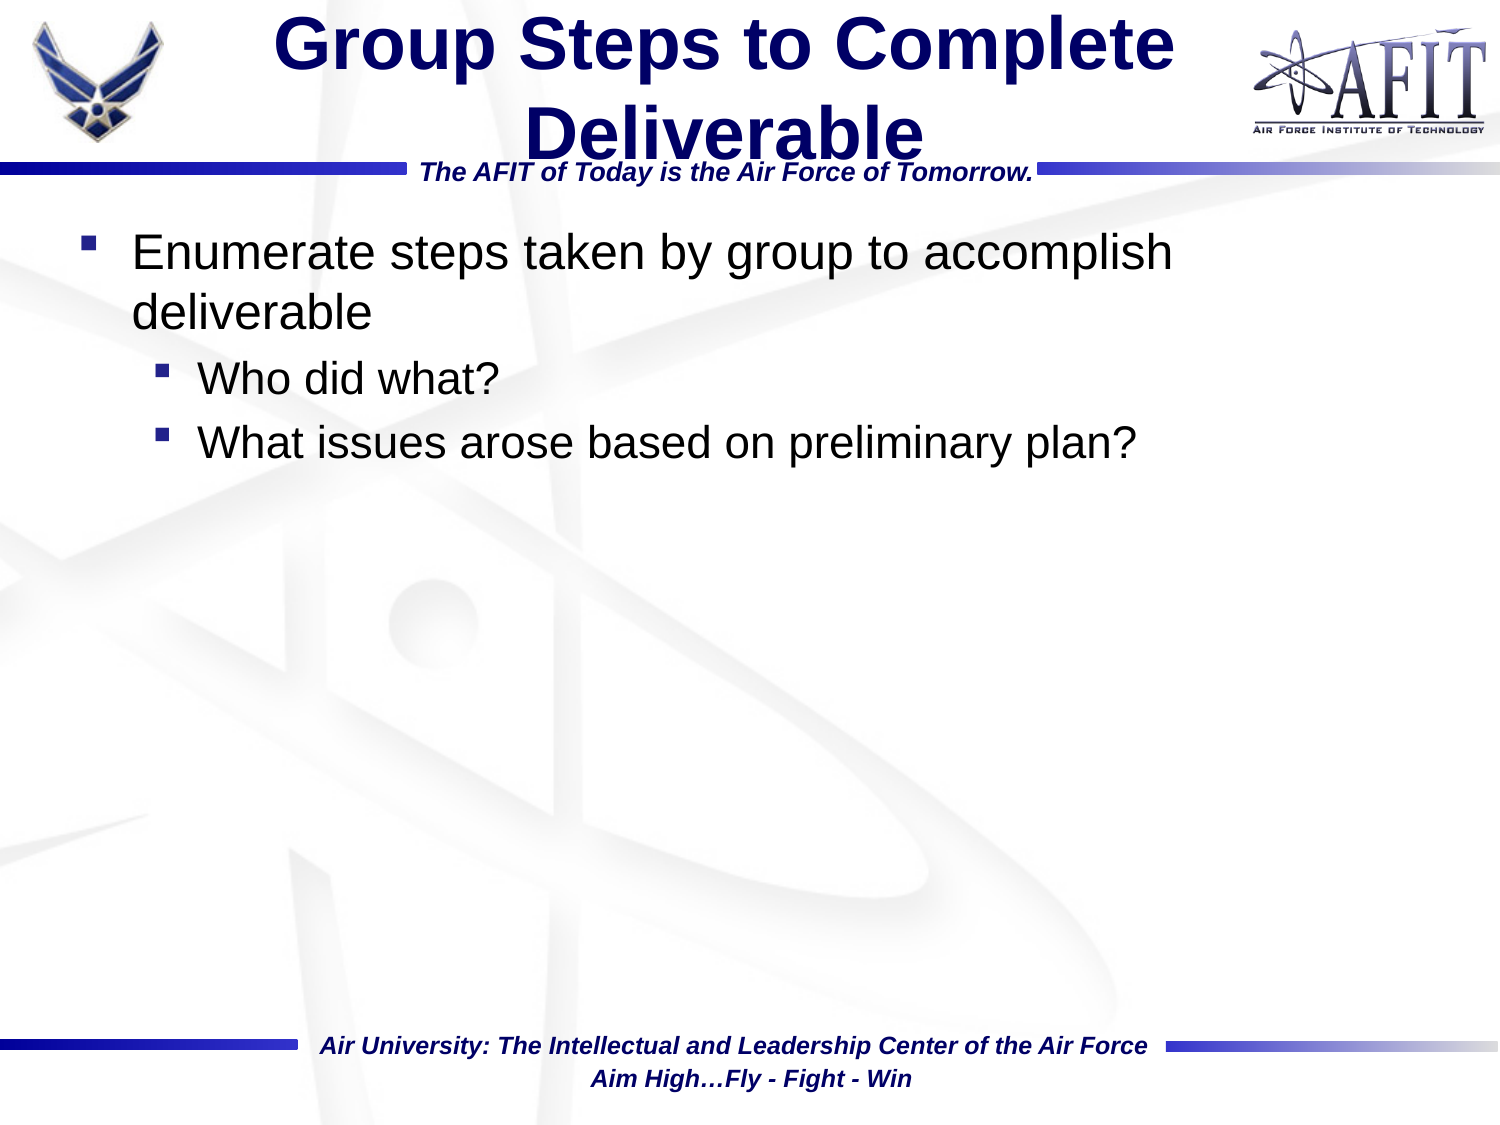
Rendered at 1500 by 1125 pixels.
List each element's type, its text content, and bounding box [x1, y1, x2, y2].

title Group Steps to Complete Deliverable [87, 0, 1363, 169]
picture [32, 21, 87, 143]
list Enumerate steps taken by group to accomplish deliverable Who did what? What issues arose based on preliminary plan? [62, 212, 1412, 1013]
